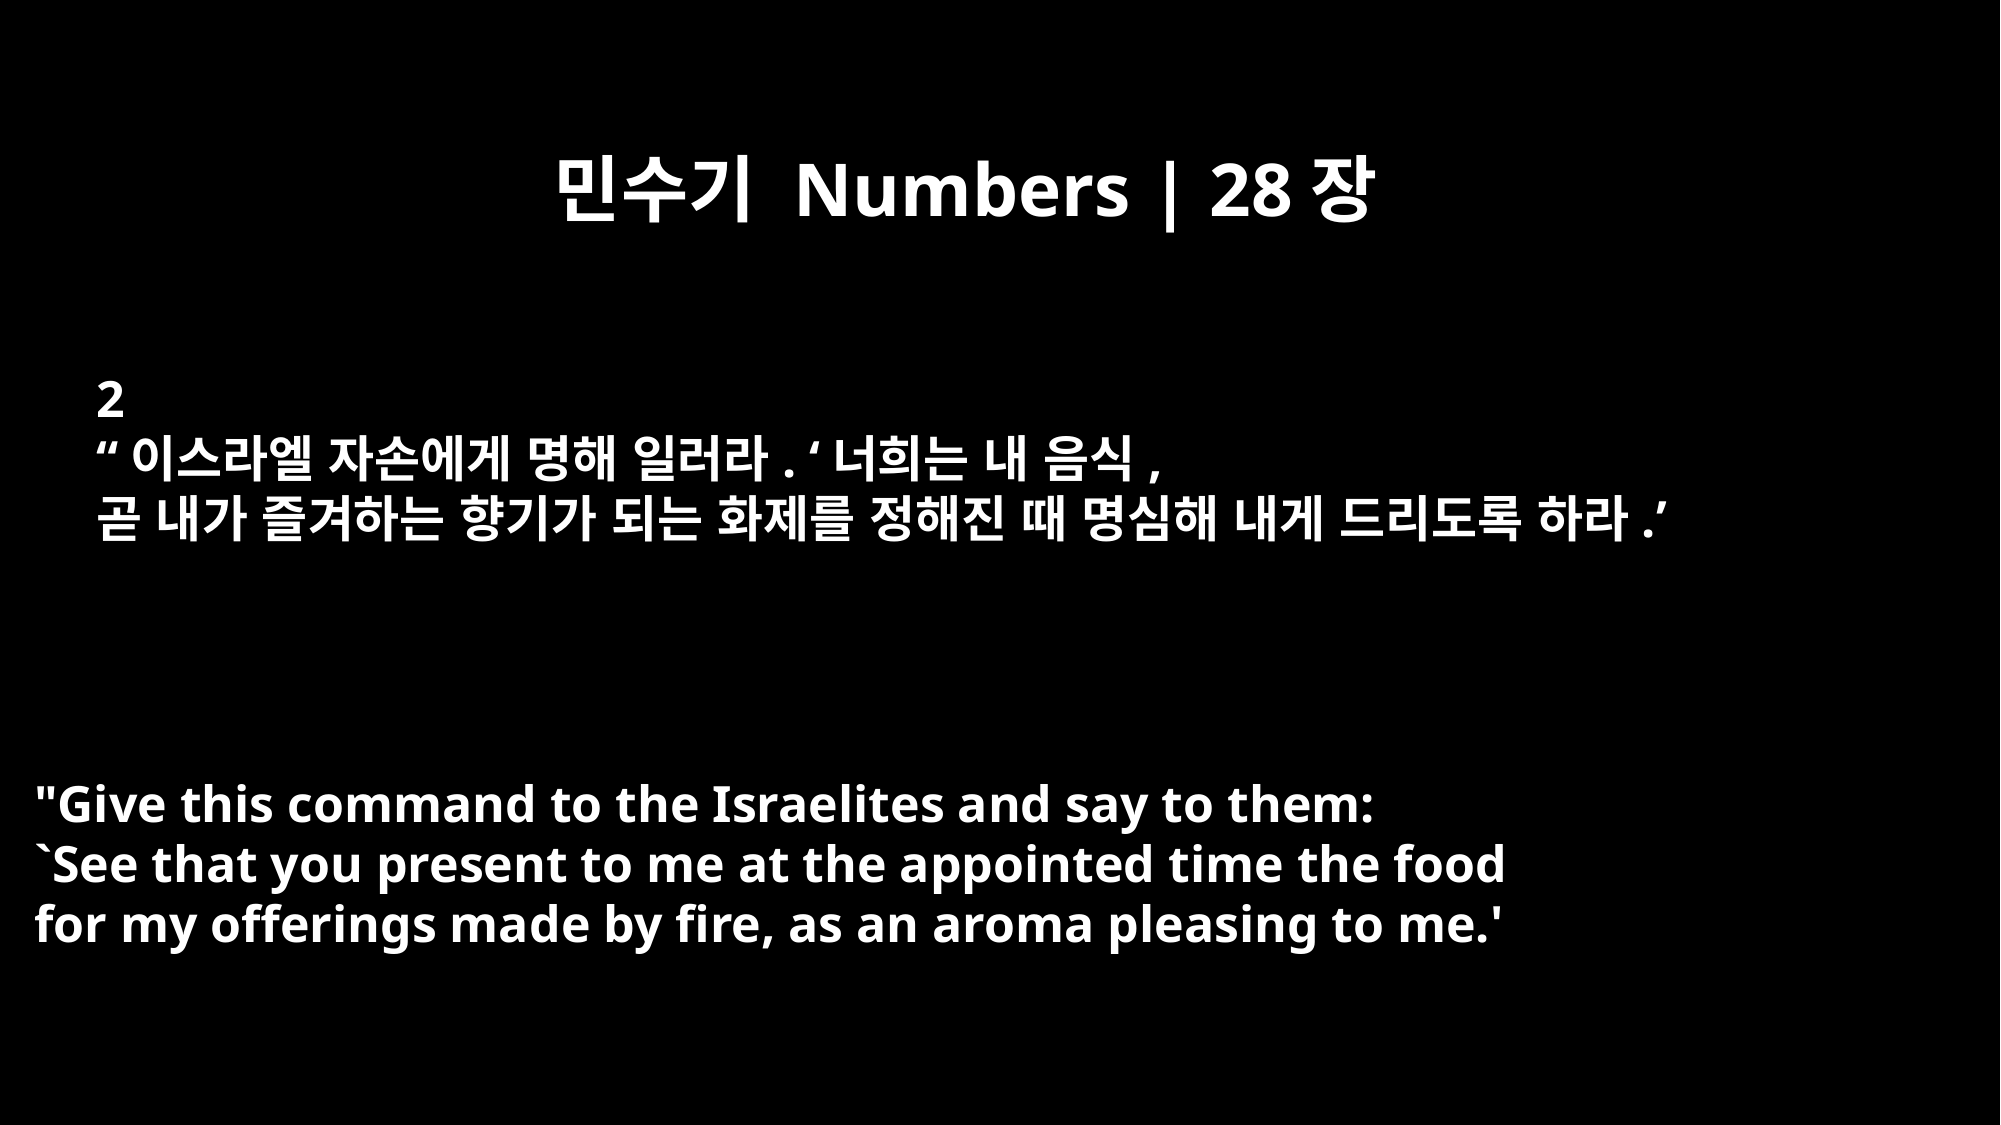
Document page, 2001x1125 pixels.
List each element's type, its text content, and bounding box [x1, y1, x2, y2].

text_box 민수기 Numbers | 28장 [538, 136, 1393, 239]
text_box 2 “이스라엘 자손에게 명해 일러라. ‘너희는 내 음식, 곧 내가 즐겨하는 향기가 되는 화제를 정해진 때 명심해 내게 드리도록 하라.’ [81, 359, 1682, 555]
text_box "Give this command to the Israelites and say to them: `See that you present to me at the appointed time the food for my offerings made by fire, as an aroma pleasing to me.' [19, 764, 1523, 960]
